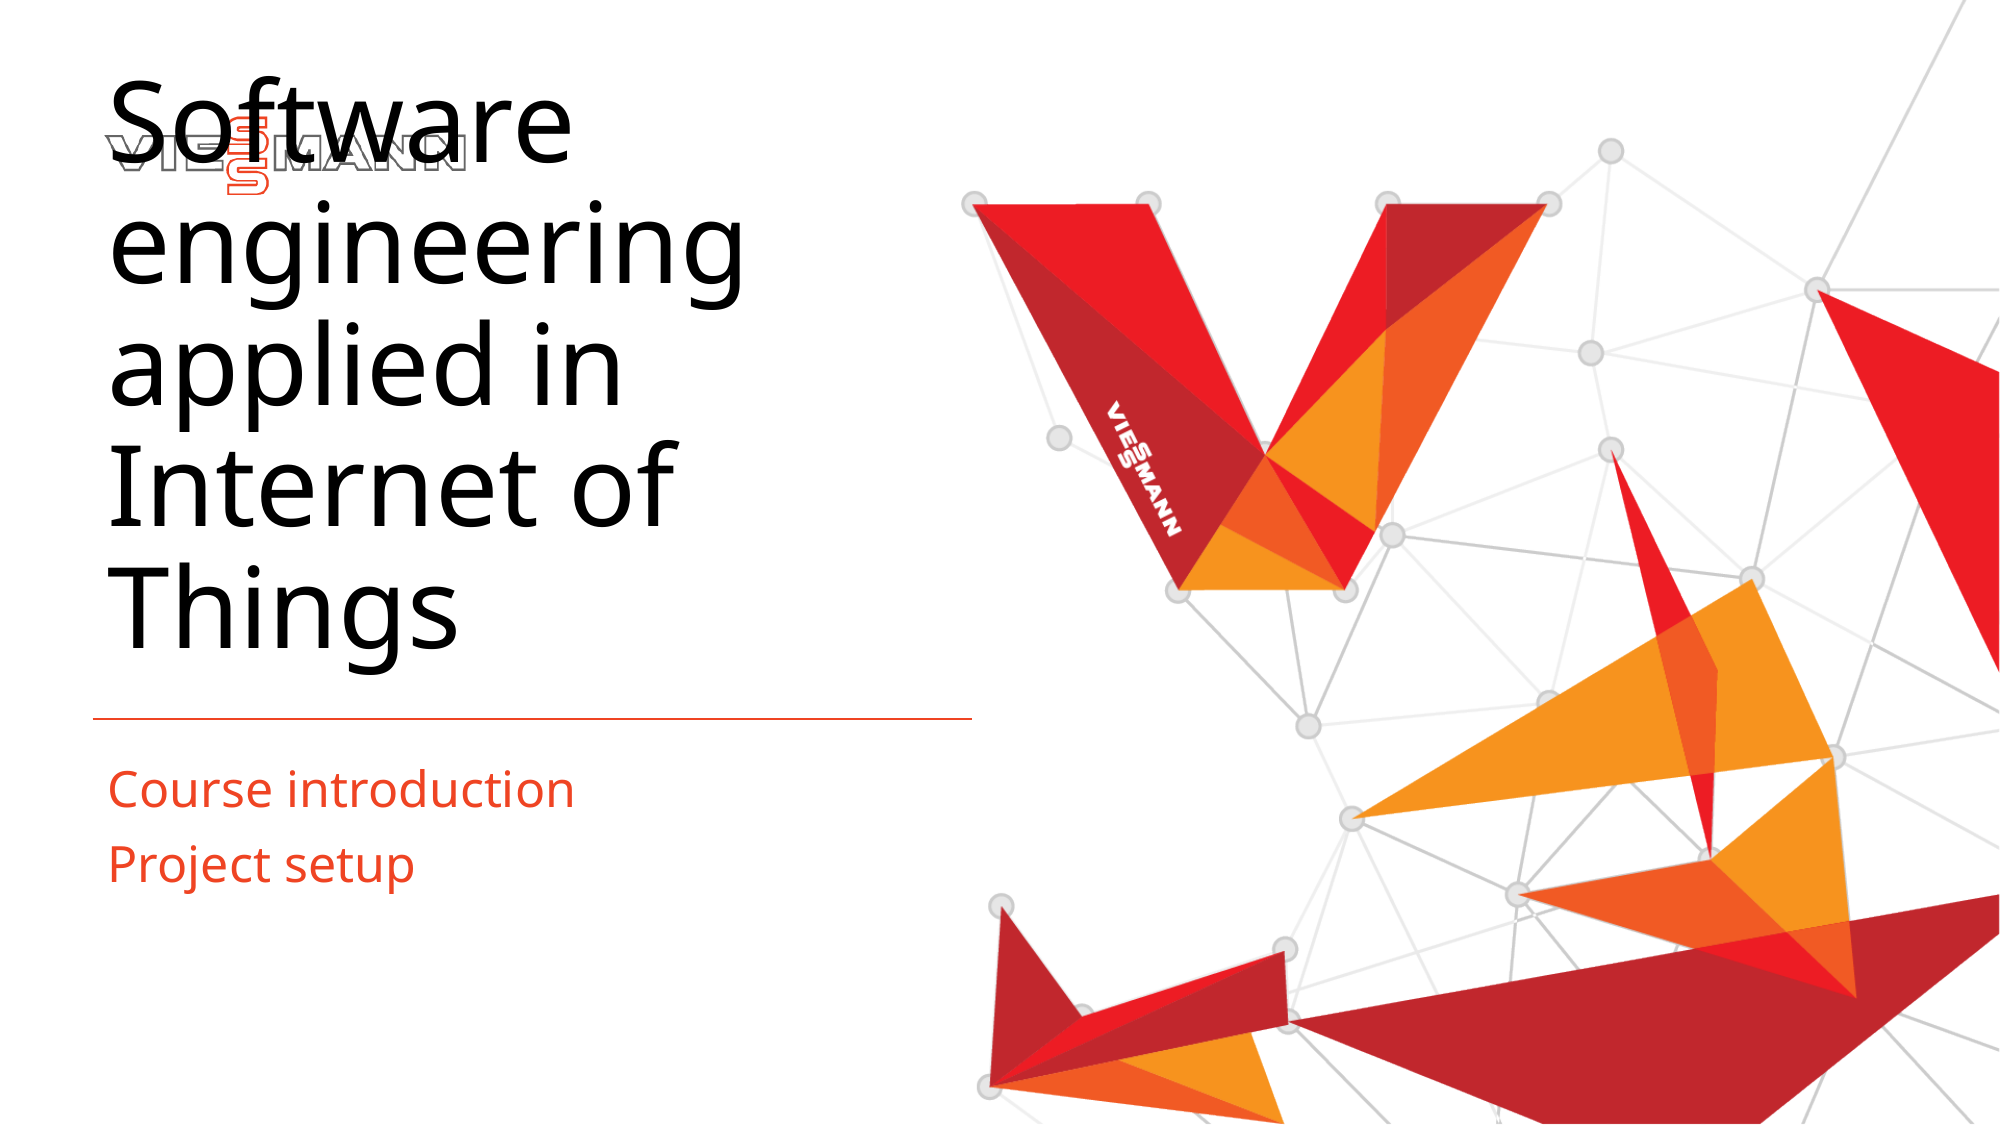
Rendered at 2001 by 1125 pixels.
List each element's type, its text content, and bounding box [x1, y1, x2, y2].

subtitle Course introduction Project setup [92, 757, 962, 1029]
title Software engineering applied in Internet of Things [92, 220, 962, 681]
picture [104, 116, 466, 195]
picture [961, 0, 2000, 1125]
